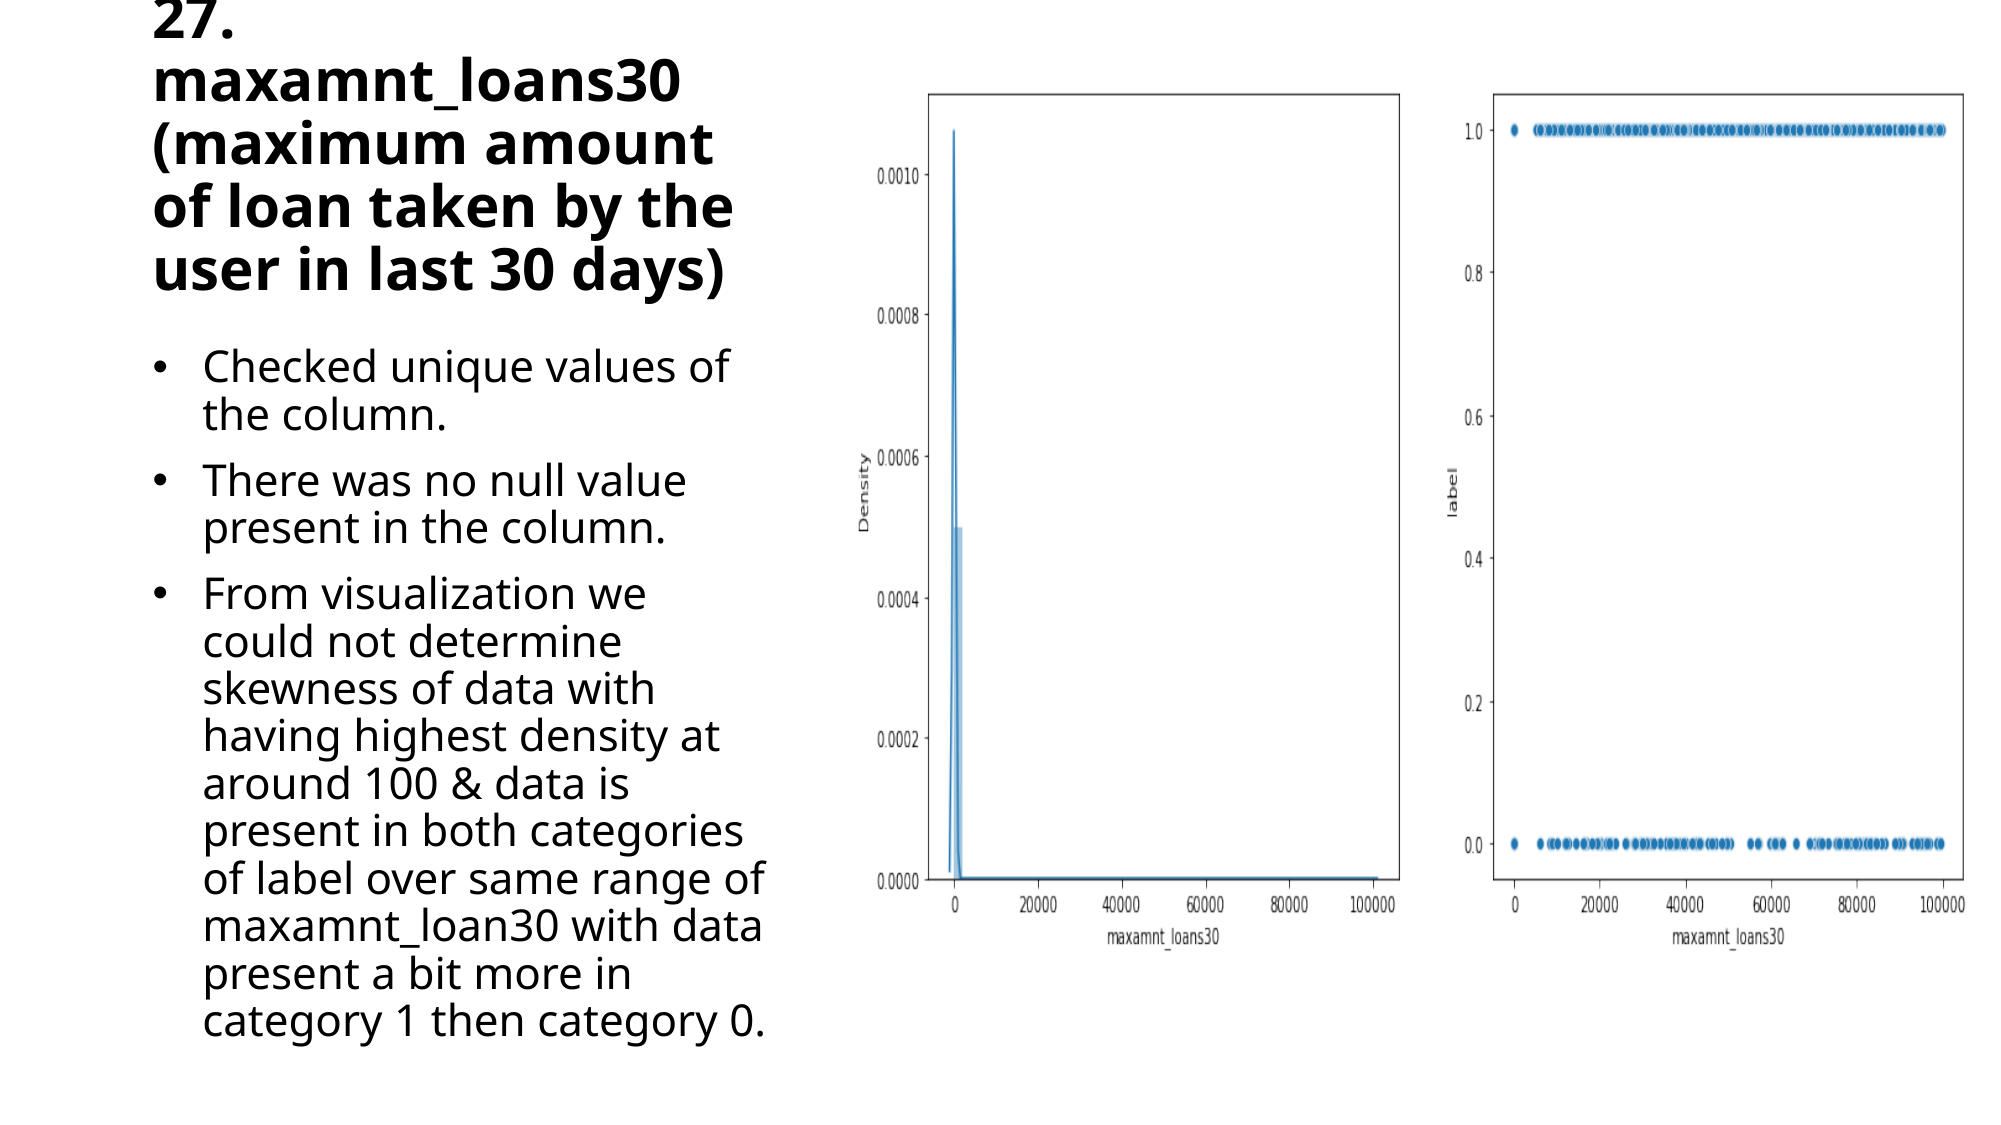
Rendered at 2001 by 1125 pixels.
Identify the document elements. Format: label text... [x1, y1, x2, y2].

list Checked unique values of the column. There was no null value present in the column. From visualization we could not determine skewness of data with having highest density at around 100 & data is present in both categories of label over same range of maxamnt_loan30 with data present a bit more in category 1 then category 0. [137, 337, 783, 1103]
title 27. maxamnt_loans30 (maximum amount of loan taken by the user in last 30 days) [137, 47, 783, 311]
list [850, 81, 1974, 962]
